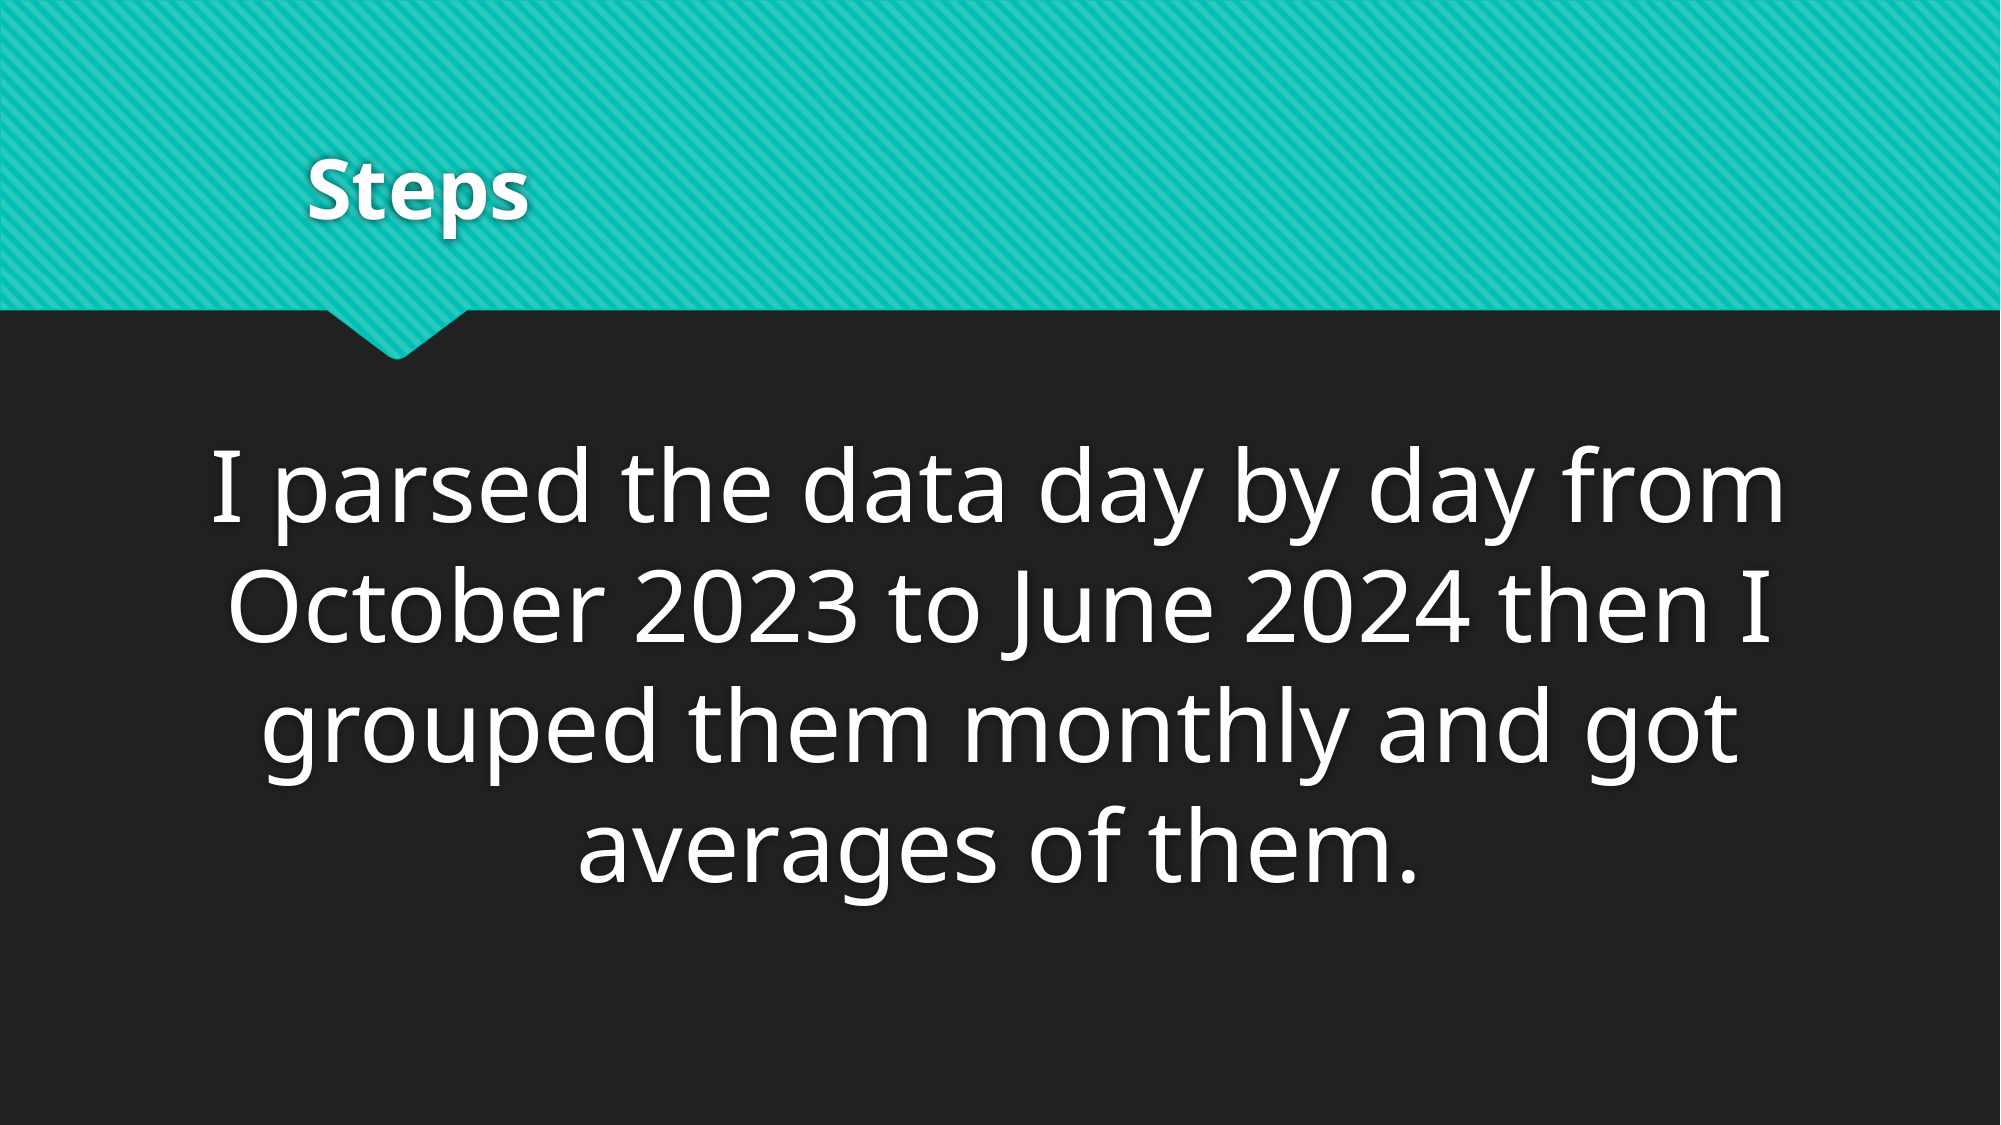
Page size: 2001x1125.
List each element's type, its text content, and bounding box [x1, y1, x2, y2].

title Steps [291, 84, 2000, 244]
list I parsed the data day by day from October 2023 to June 2024 then I grouped them monthly and got averages of them. [134, 364, 1866, 962]
